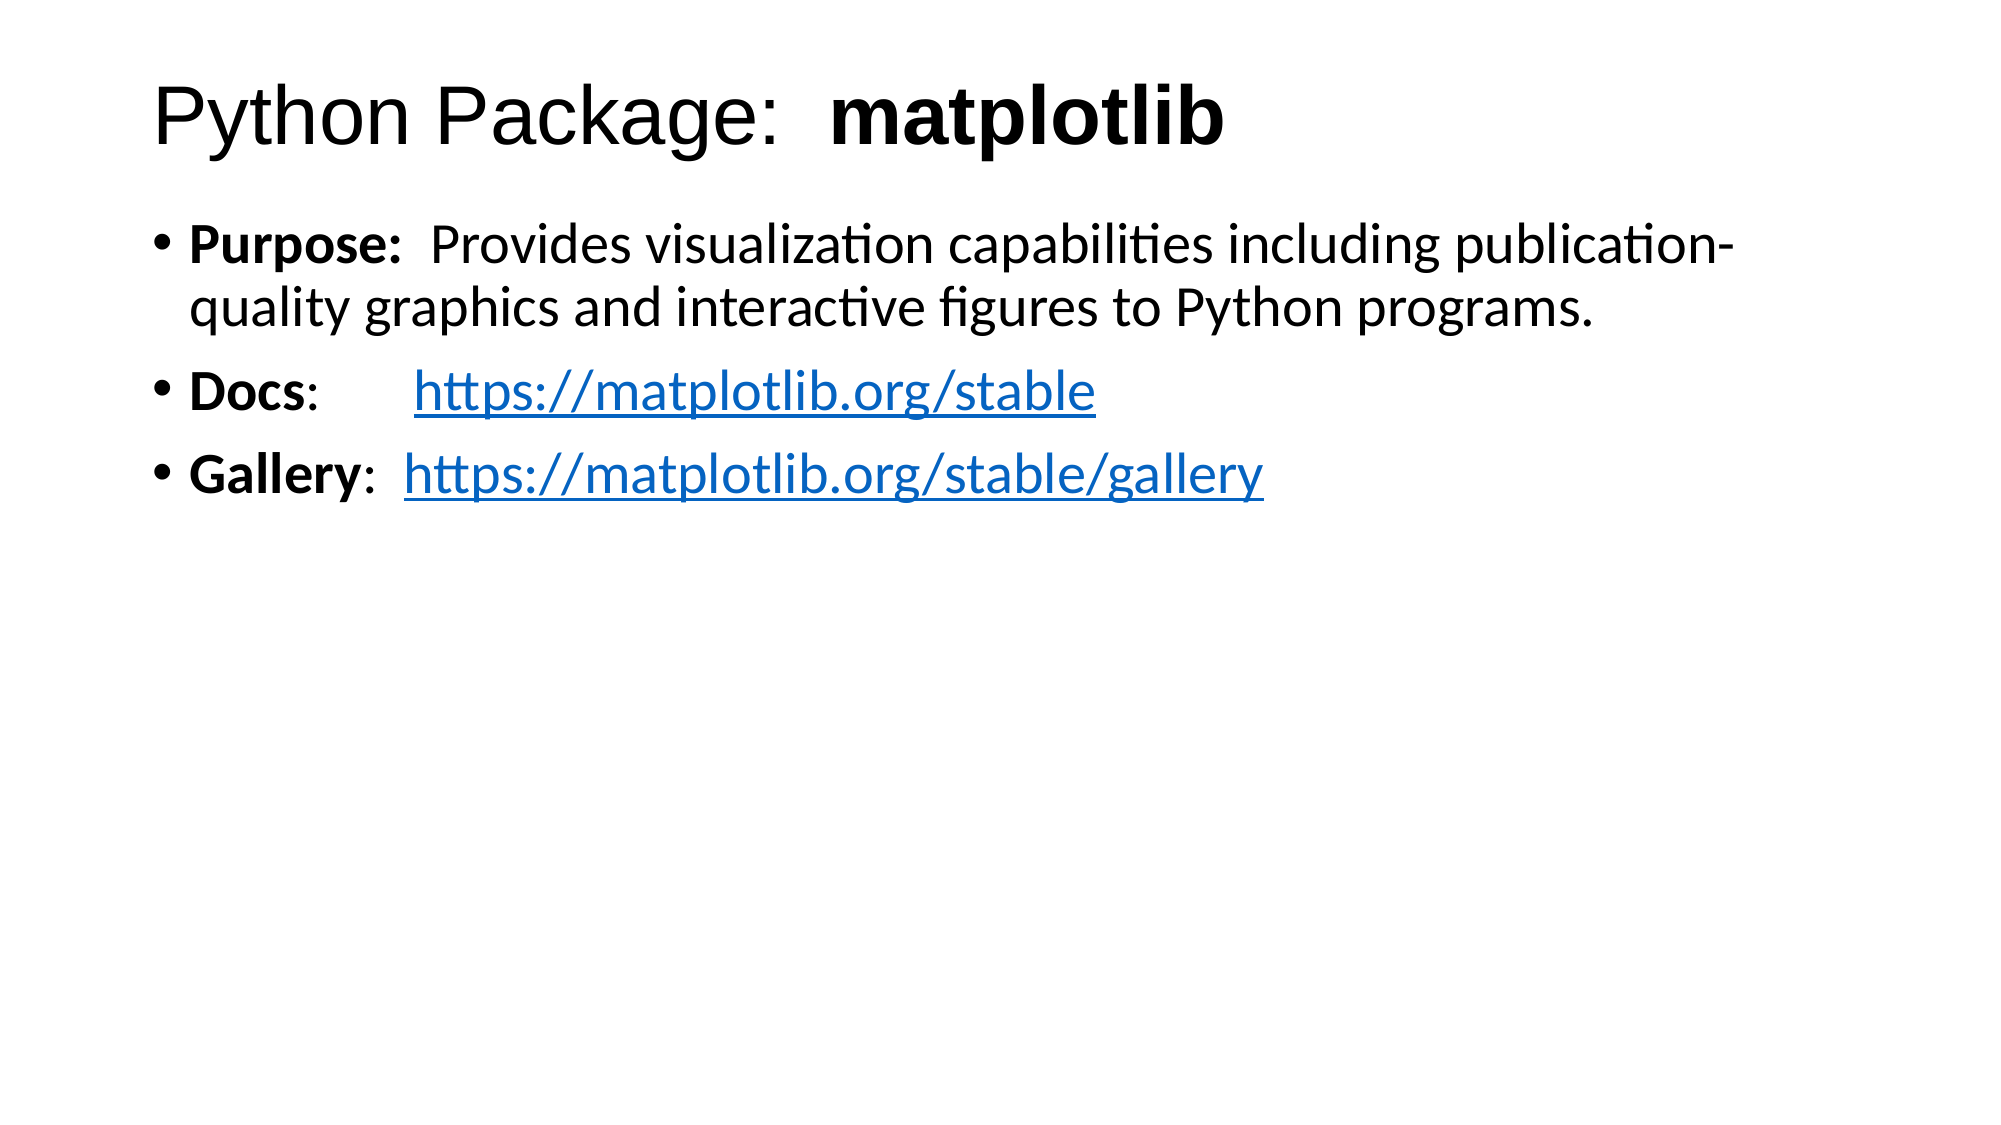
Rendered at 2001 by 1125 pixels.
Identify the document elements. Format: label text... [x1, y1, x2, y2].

list Purpose: Provides visualization capabilities including publication-quality graphics and interactive figures to Python programs. Docs: https://matplotlib.org/stable Gallery: https://matplotlib.org/stable/gallery [137, 205, 1863, 1067]
title Python Package: matplotlib [137, 58, 1863, 178]
